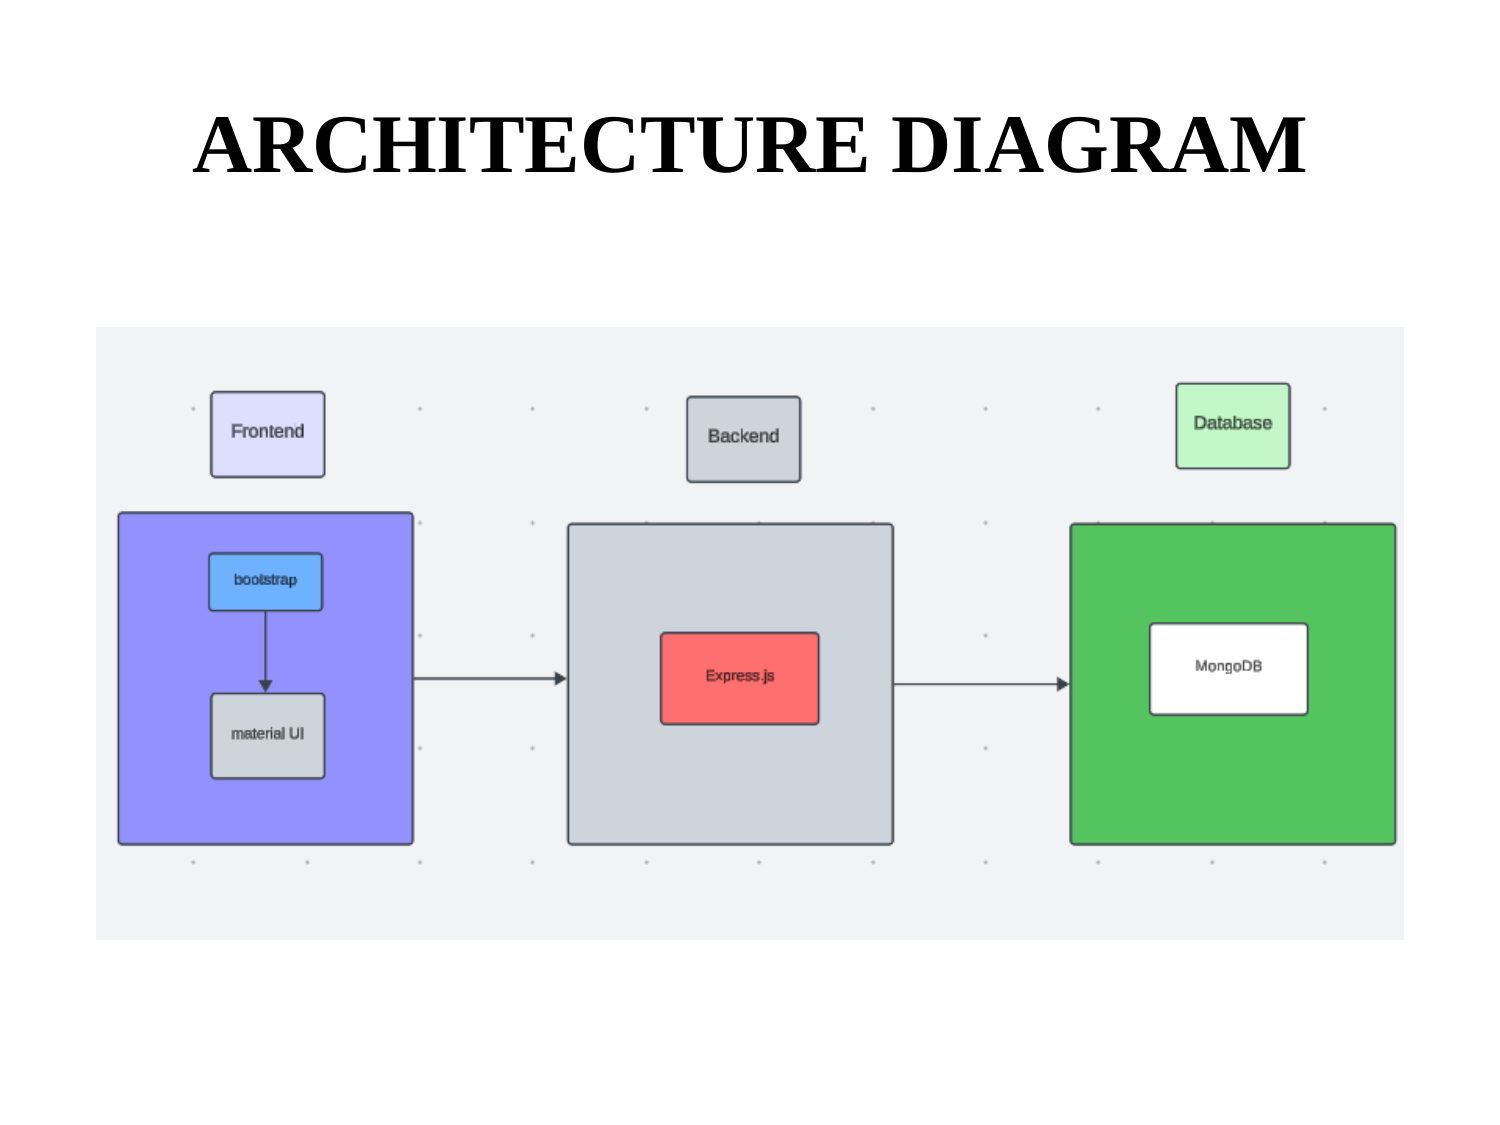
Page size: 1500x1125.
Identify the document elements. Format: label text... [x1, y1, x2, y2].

title ARCHITECTURE DIAGRAM [75, 45, 1425, 233]
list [95, 327, 1405, 941]
